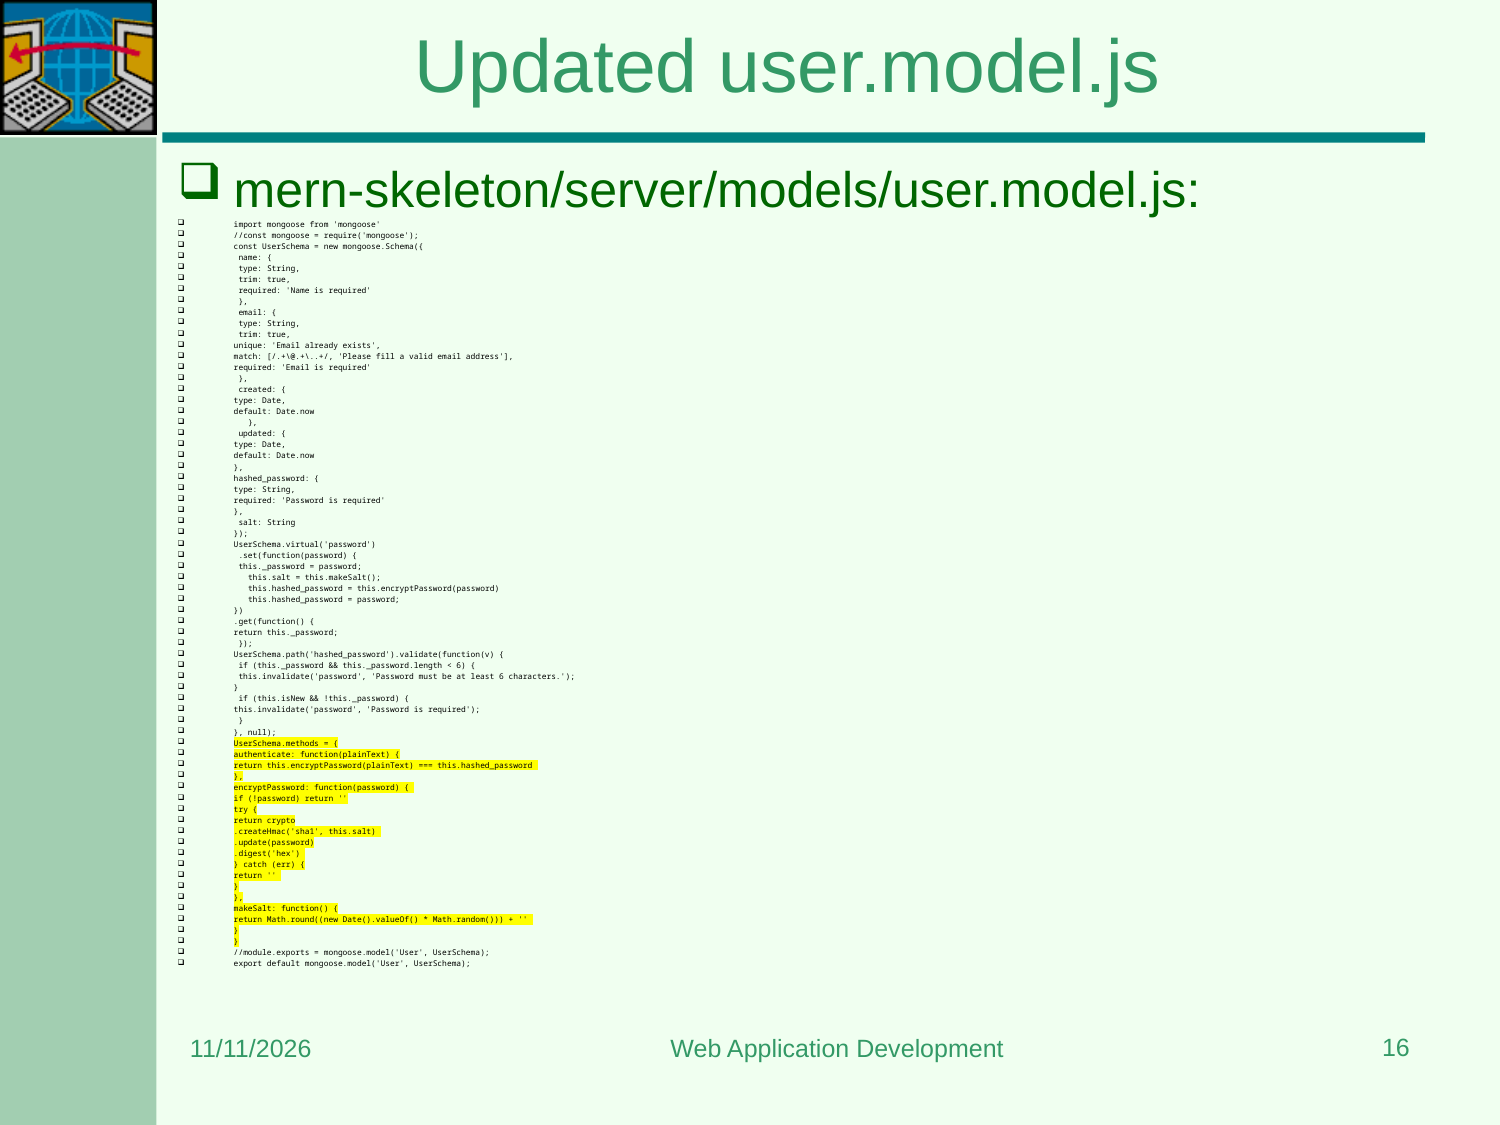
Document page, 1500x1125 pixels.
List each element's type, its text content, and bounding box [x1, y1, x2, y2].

slide_number 16 [1237, 1024, 1426, 1103]
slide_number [174, 1024, 438, 1104]
picture [0, 0, 157, 135]
footer Web Application Development [462, 1024, 1213, 1104]
list mern-skeleton/server/models/user.model.js: import mongoose from 'mongoose' //const mongoose = require('mongoose'); const UserSchema = new mongoose.Schema({ name: { type: String, trim: true, required: 'Name is required' }, email: { type: String, trim: true, unique: 'Email already exists', match: [/.+\@.+\..+/, 'Please fill a valid email address'], required: 'Email is required' }, created: { type: Date, default: Date.now }, updated: { type: Date, default: Date.now }, hashed_password: { type: String, required: 'Password is required' }, salt: String }); UserSchema.virtual('password') .set(function(password) { this._password = password; this.salt = this.makeSalt(); this.hashed_password = this.encryptPassword(password) this.hashed_password = password; }) .get(function() { return this._password; }); UserSchema.path('hashed_password').validate(function(v) { if (this._password && this._password.length < 6) { this.invalidate('password', 'Password must be at least 6 characters.'); } if (this.isNew && !this._password) { this.invalidate('password', 'Password is required'); } }, null); UserSchema.methods = { authenticate: function(plainText) { return this.encryptPassword(plainText) === this.hashed_password }, encryptPassword: function(password) { if (!password) return '' try { return crypto .createHmac('sha1', this.salt) .update(password) .digest('hex') } catch (err) { return '' } }, makeSalt: function() { return Math.round((new Date().valueOf() * Math.random())) + '' } } //module.exports = mongoose.model('User', UserSchema); export default mongoose.model('User', UserSchema); [162, 149, 1488, 1013]
title Updated user.model.js [150, 0, 1425, 125]
